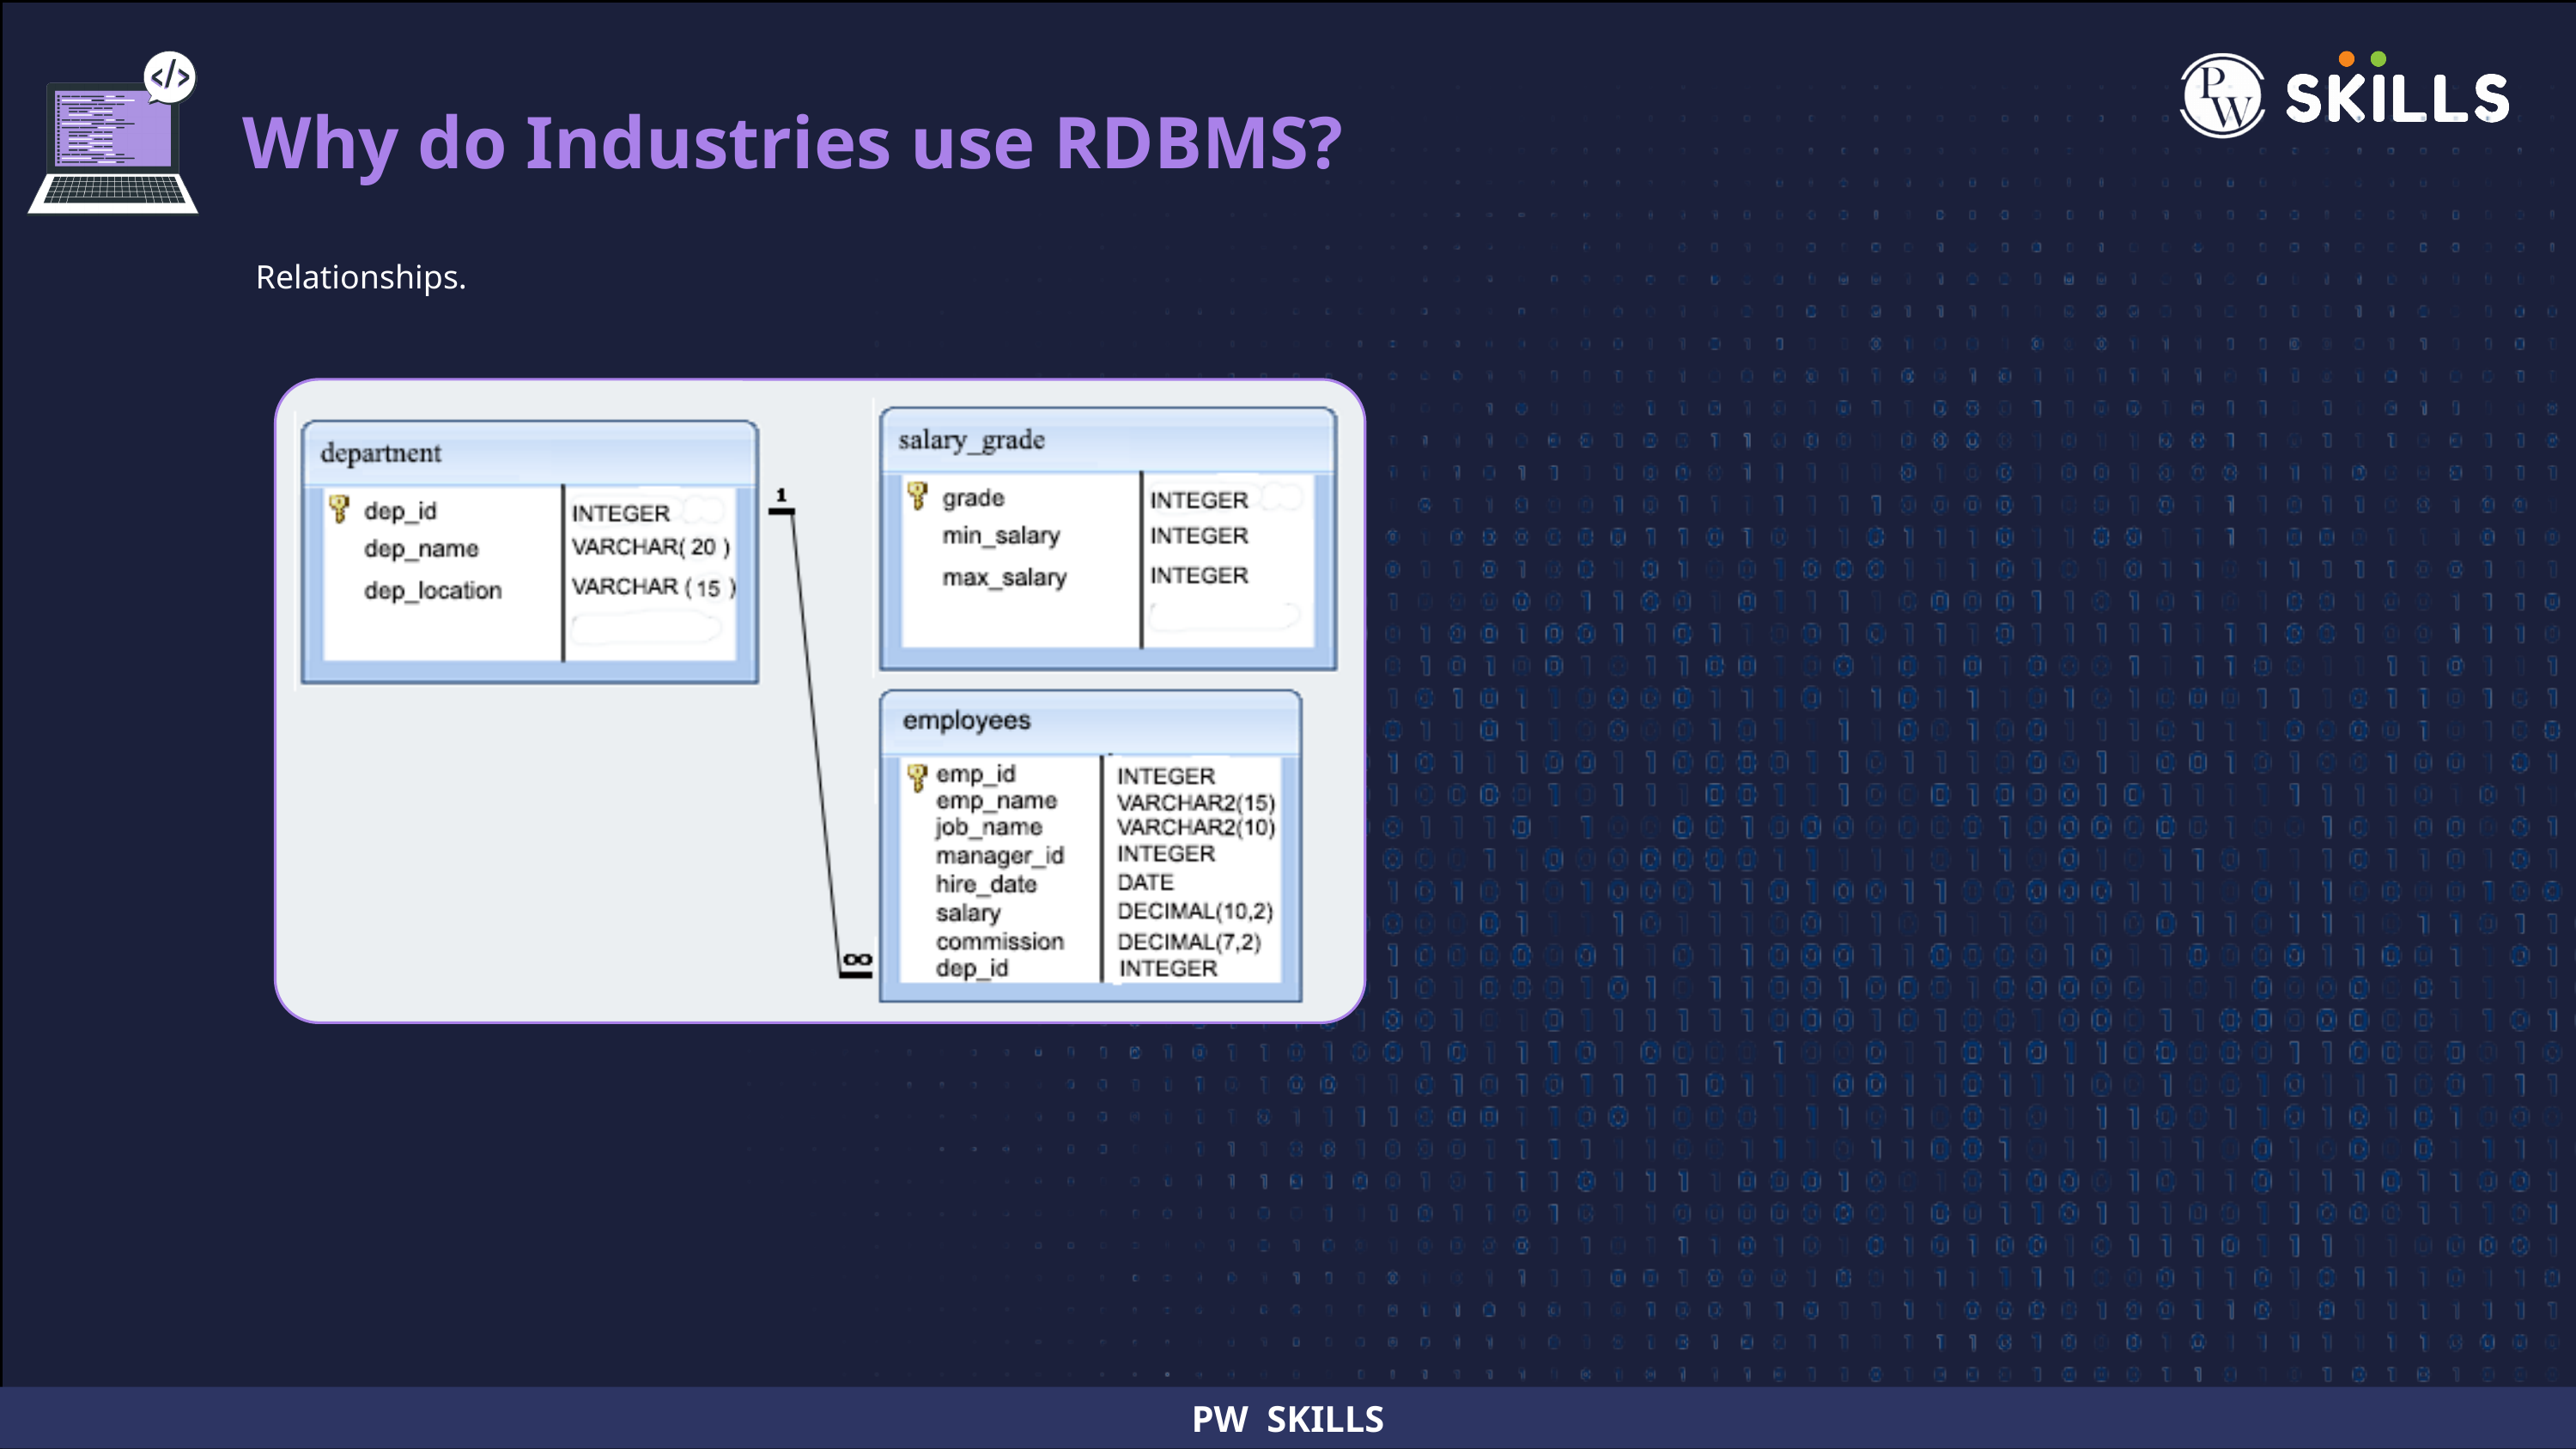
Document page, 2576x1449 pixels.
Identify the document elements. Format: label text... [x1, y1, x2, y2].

picture [275, 0, 2576, 1385]
picture [27, 51, 199, 217]
text_box Relationships. [242, 238, 2048, 308]
text_box Why do Industries use RDBMS? [242, 97, 2192, 184]
